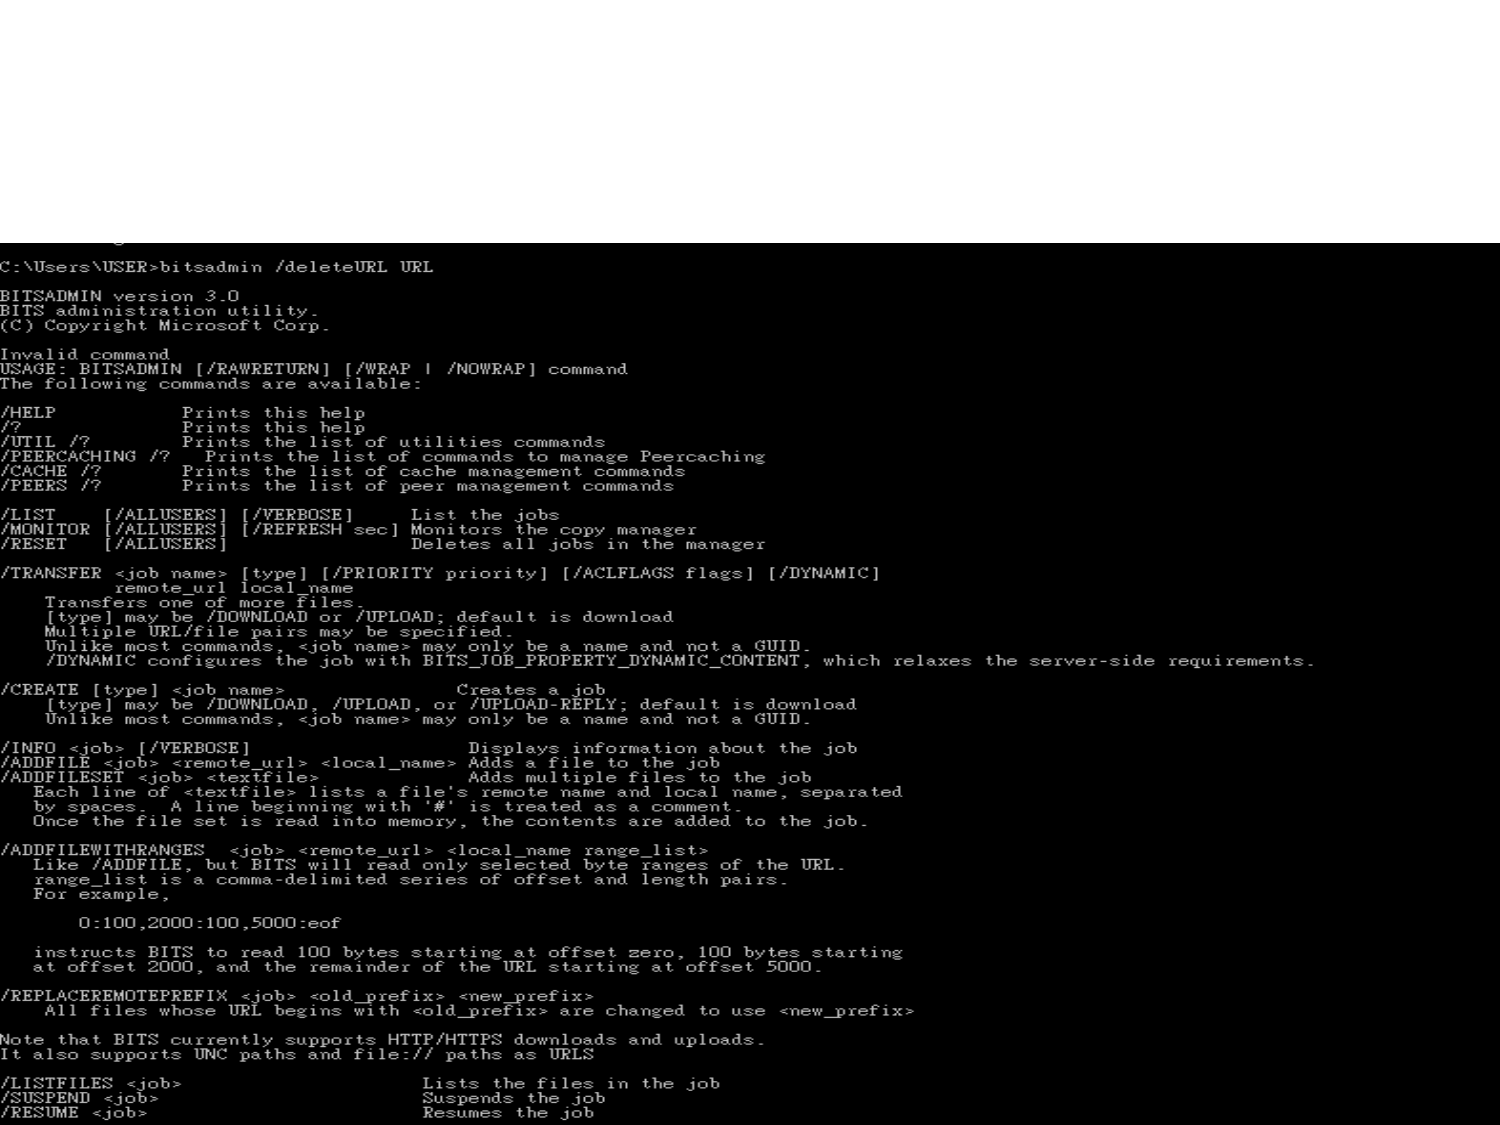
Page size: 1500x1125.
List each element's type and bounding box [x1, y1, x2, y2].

list [0, 243, 1500, 1125]
